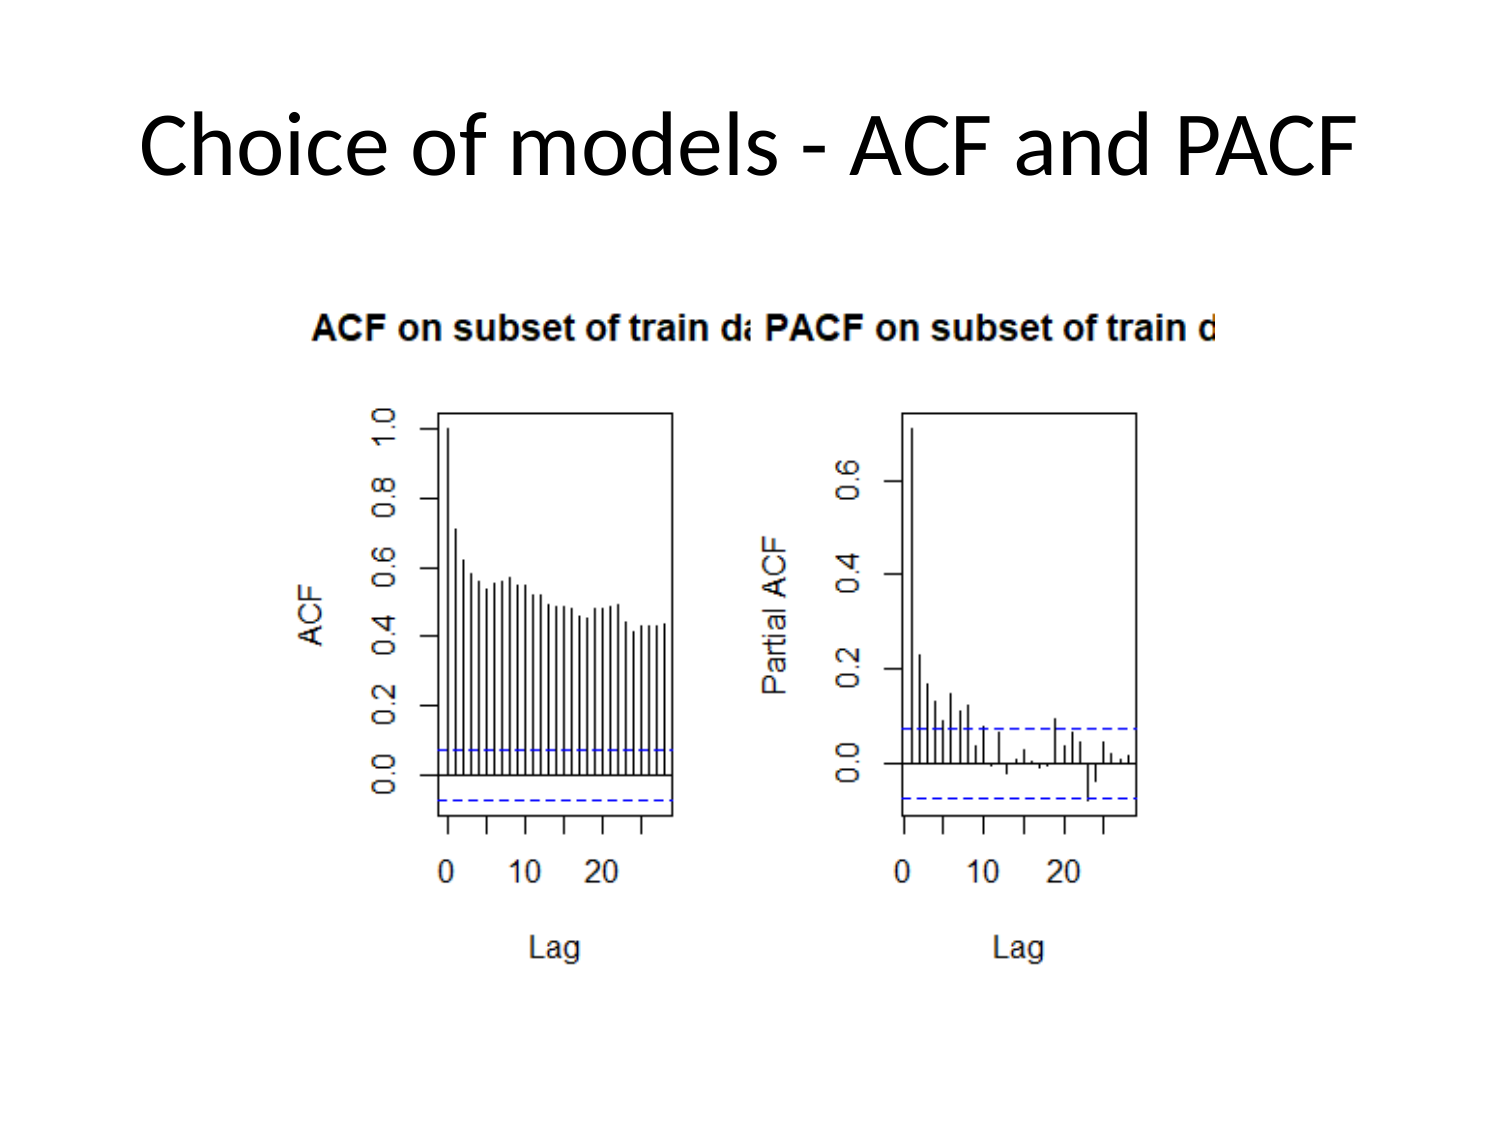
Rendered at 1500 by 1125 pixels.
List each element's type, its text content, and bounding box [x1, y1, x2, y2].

picture [287, 262, 1215, 1005]
title Choice of models - ACF and PACF [75, 45, 1425, 233]
